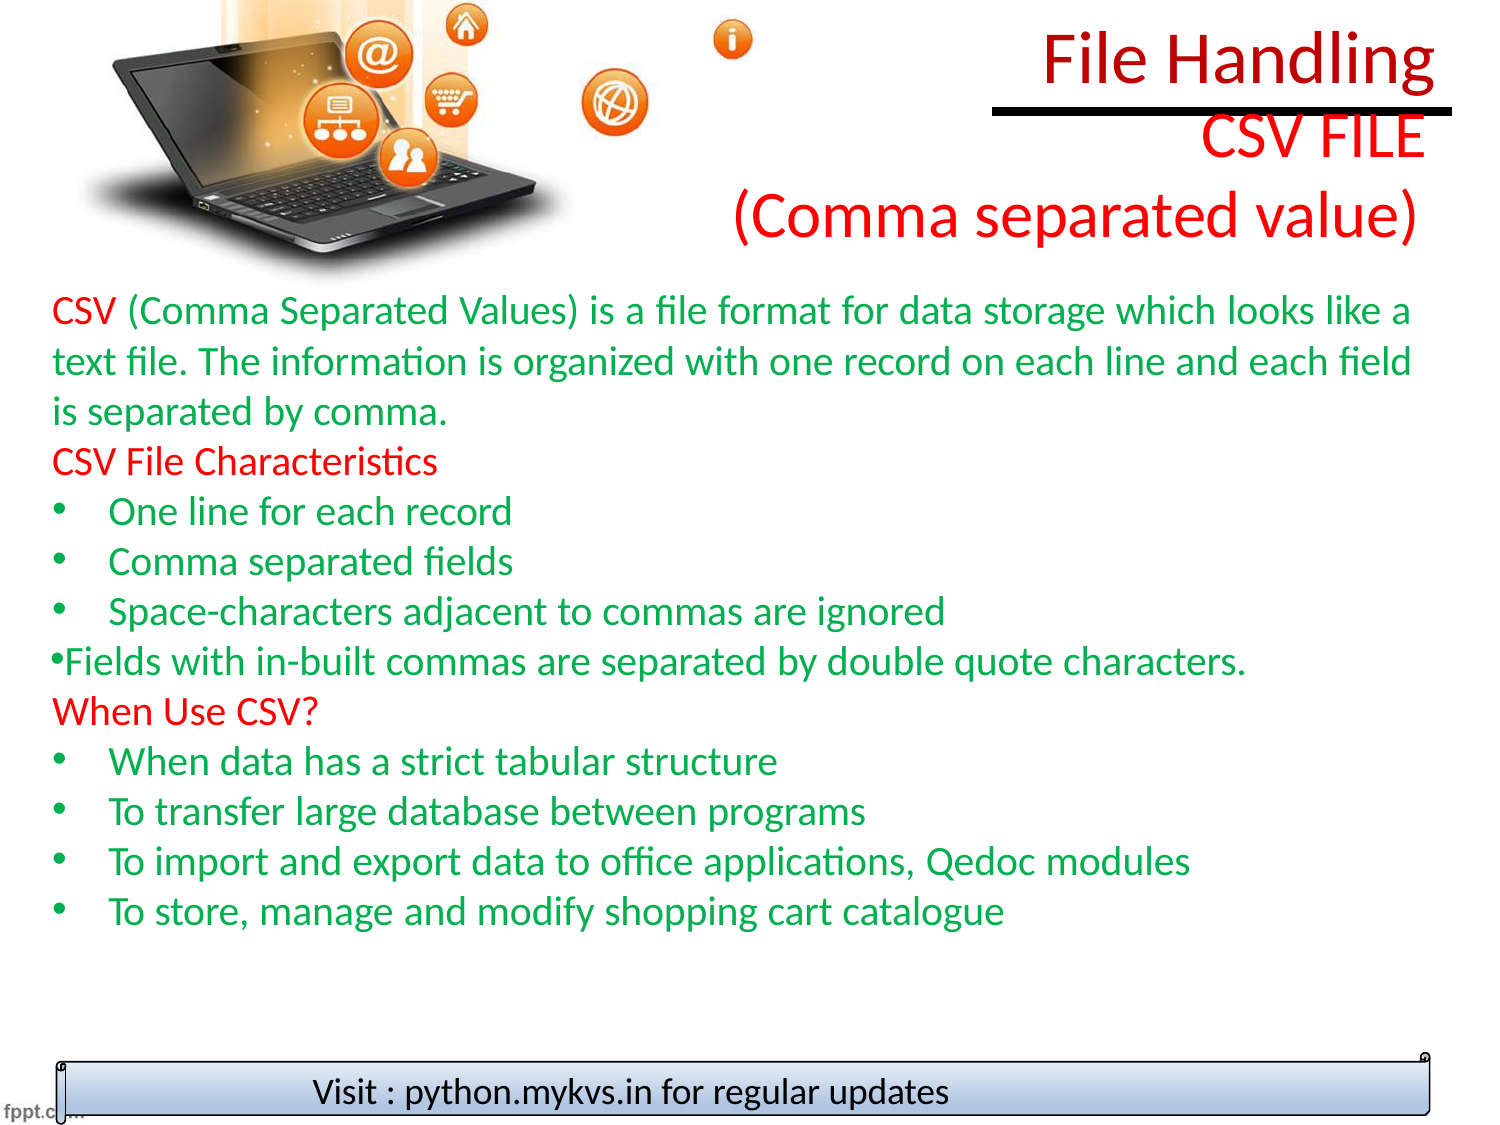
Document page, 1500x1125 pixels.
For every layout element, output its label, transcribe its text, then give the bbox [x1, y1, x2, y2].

title File Handling [1428, 112, 1438, 197]
title File Handling [1040, 6, 1438, 111]
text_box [55, 1051, 1431, 1125]
picture [0, 0, 766, 1125]
text_box CSV FILE (Comma separated value) CSV (Comma Separated Values) is a file format for data storage which looks like a text file. The information is organized with one record on each line and each field is separated by comma. CSV File Characteristics One line for each record Comma separated fields Space-characters adjacent to commas are ignored Fields with in-built commas are separated by double quote characters. When Use CSV? When data has a strict tabular structure To transfer large database between programs To import and export data to office applications, Qedoc modules To store, manage and modify shopping cart catalogue [50, 88, 1428, 934]
